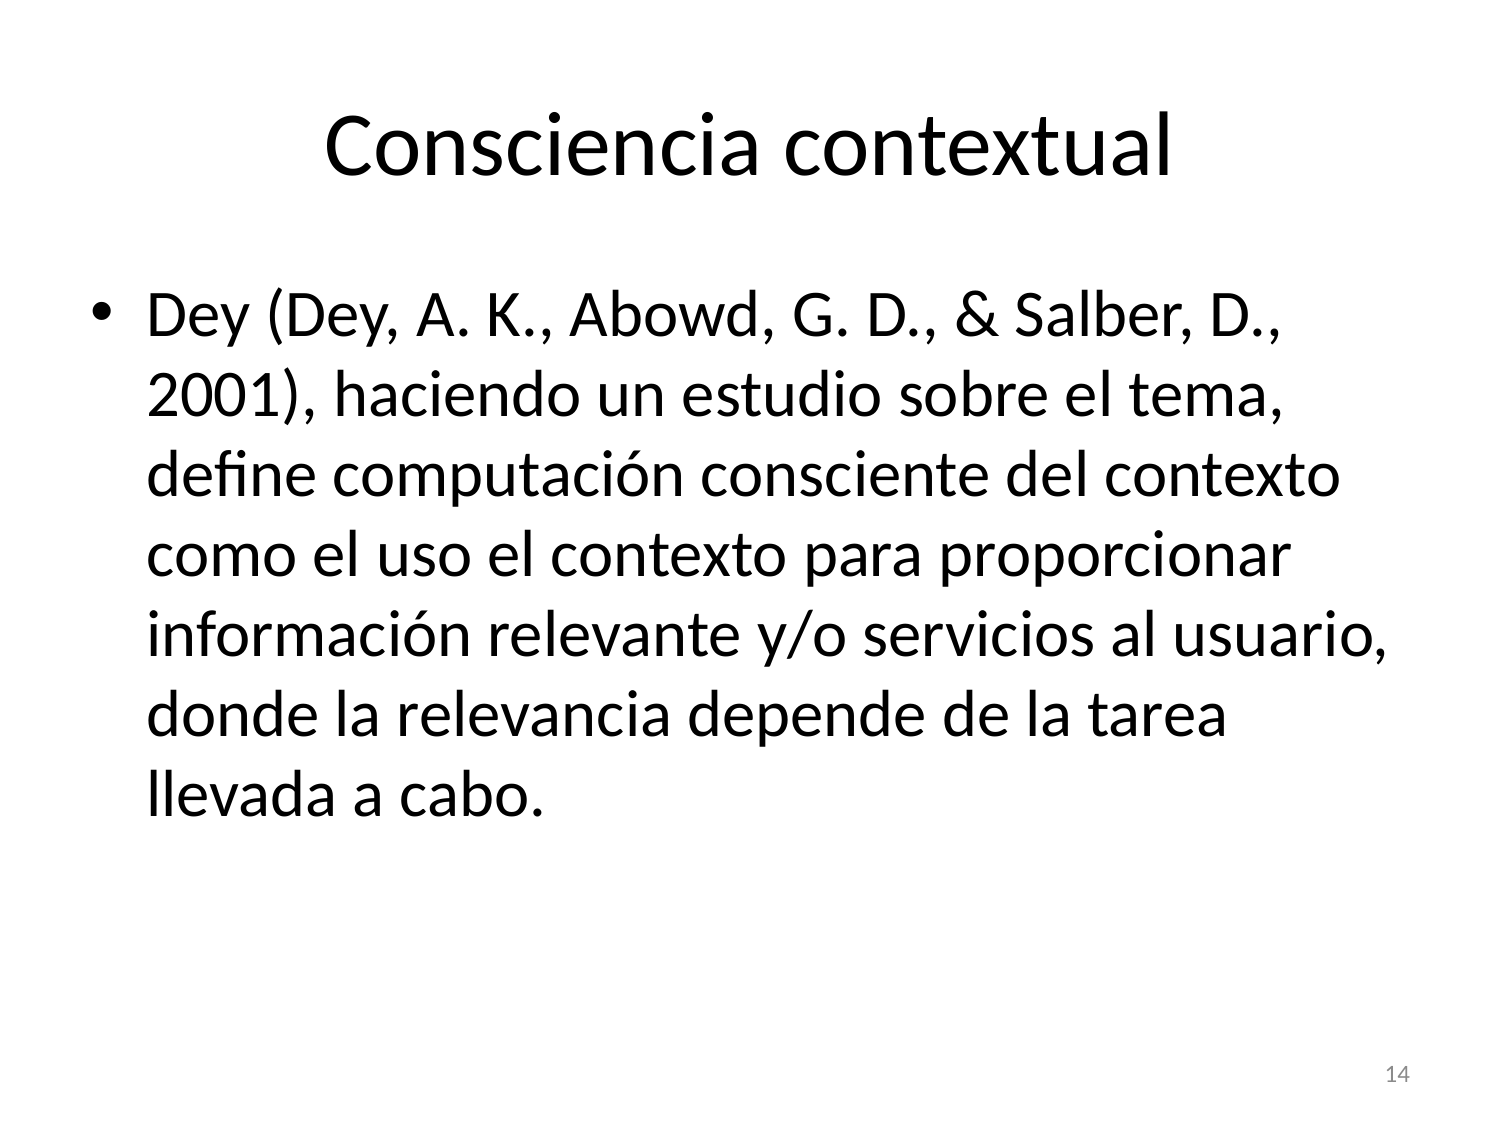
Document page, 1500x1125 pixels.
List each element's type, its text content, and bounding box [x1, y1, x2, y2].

list Dey (Dey, A. K., Abowd, G. D., & Salber, D., 2001), haciendo un estudio sobre el tema, define computación consciente del contexto como el uso el contexto para proporcionar información relevante y/o servicios al usuario, donde la relevancia depende de la tarea llevada a cabo. [75, 262, 1425, 1005]
slide_number 14 [1074, 1042, 1425, 1103]
title Consciencia contextual [75, 45, 1425, 233]
